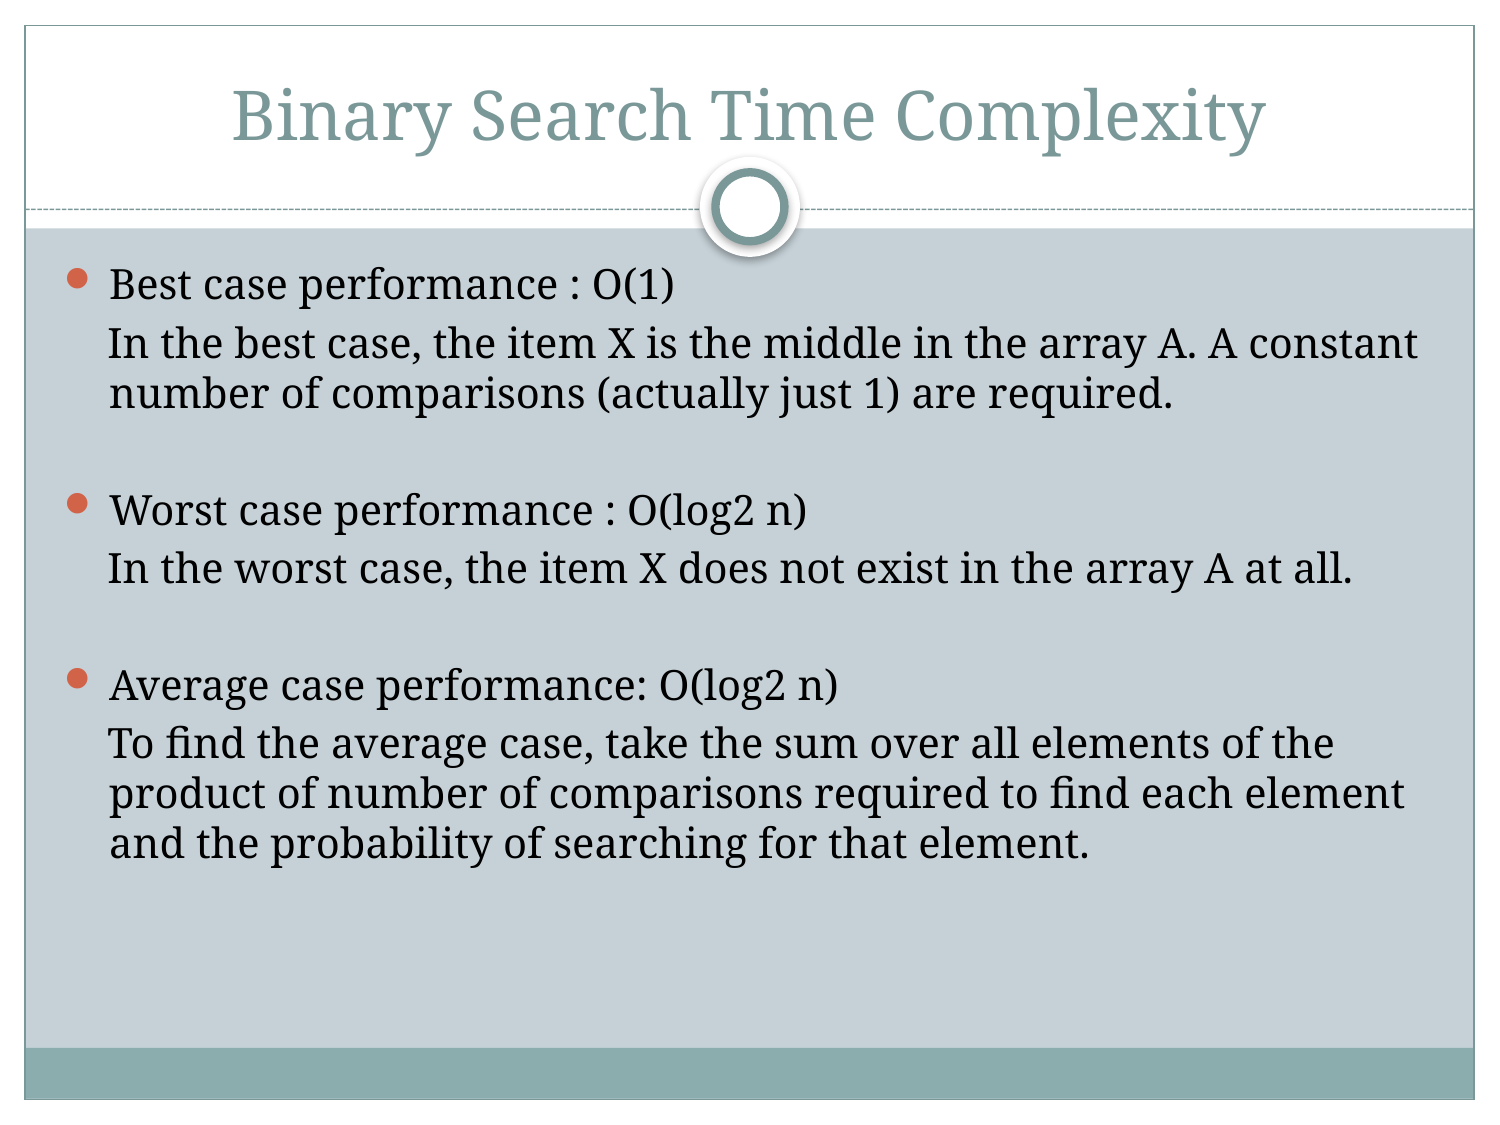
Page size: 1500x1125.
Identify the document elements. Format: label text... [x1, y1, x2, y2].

title Binary Search Time Complexity [49, 37, 1450, 162]
list Best case performance : O(1) In the best case, the item X is the middle in the array A. A constant number of comparisons (actually just 1) are required. Worst case performance : O(log2 n) In the worst case, the item X does not exist in the array A at all. Average case performance: O(log2 n) To find the average case, take the sum over all elements of the product of number of comparisons required to find each element and the probability of searching for that element. [49, 250, 1445, 1001]
